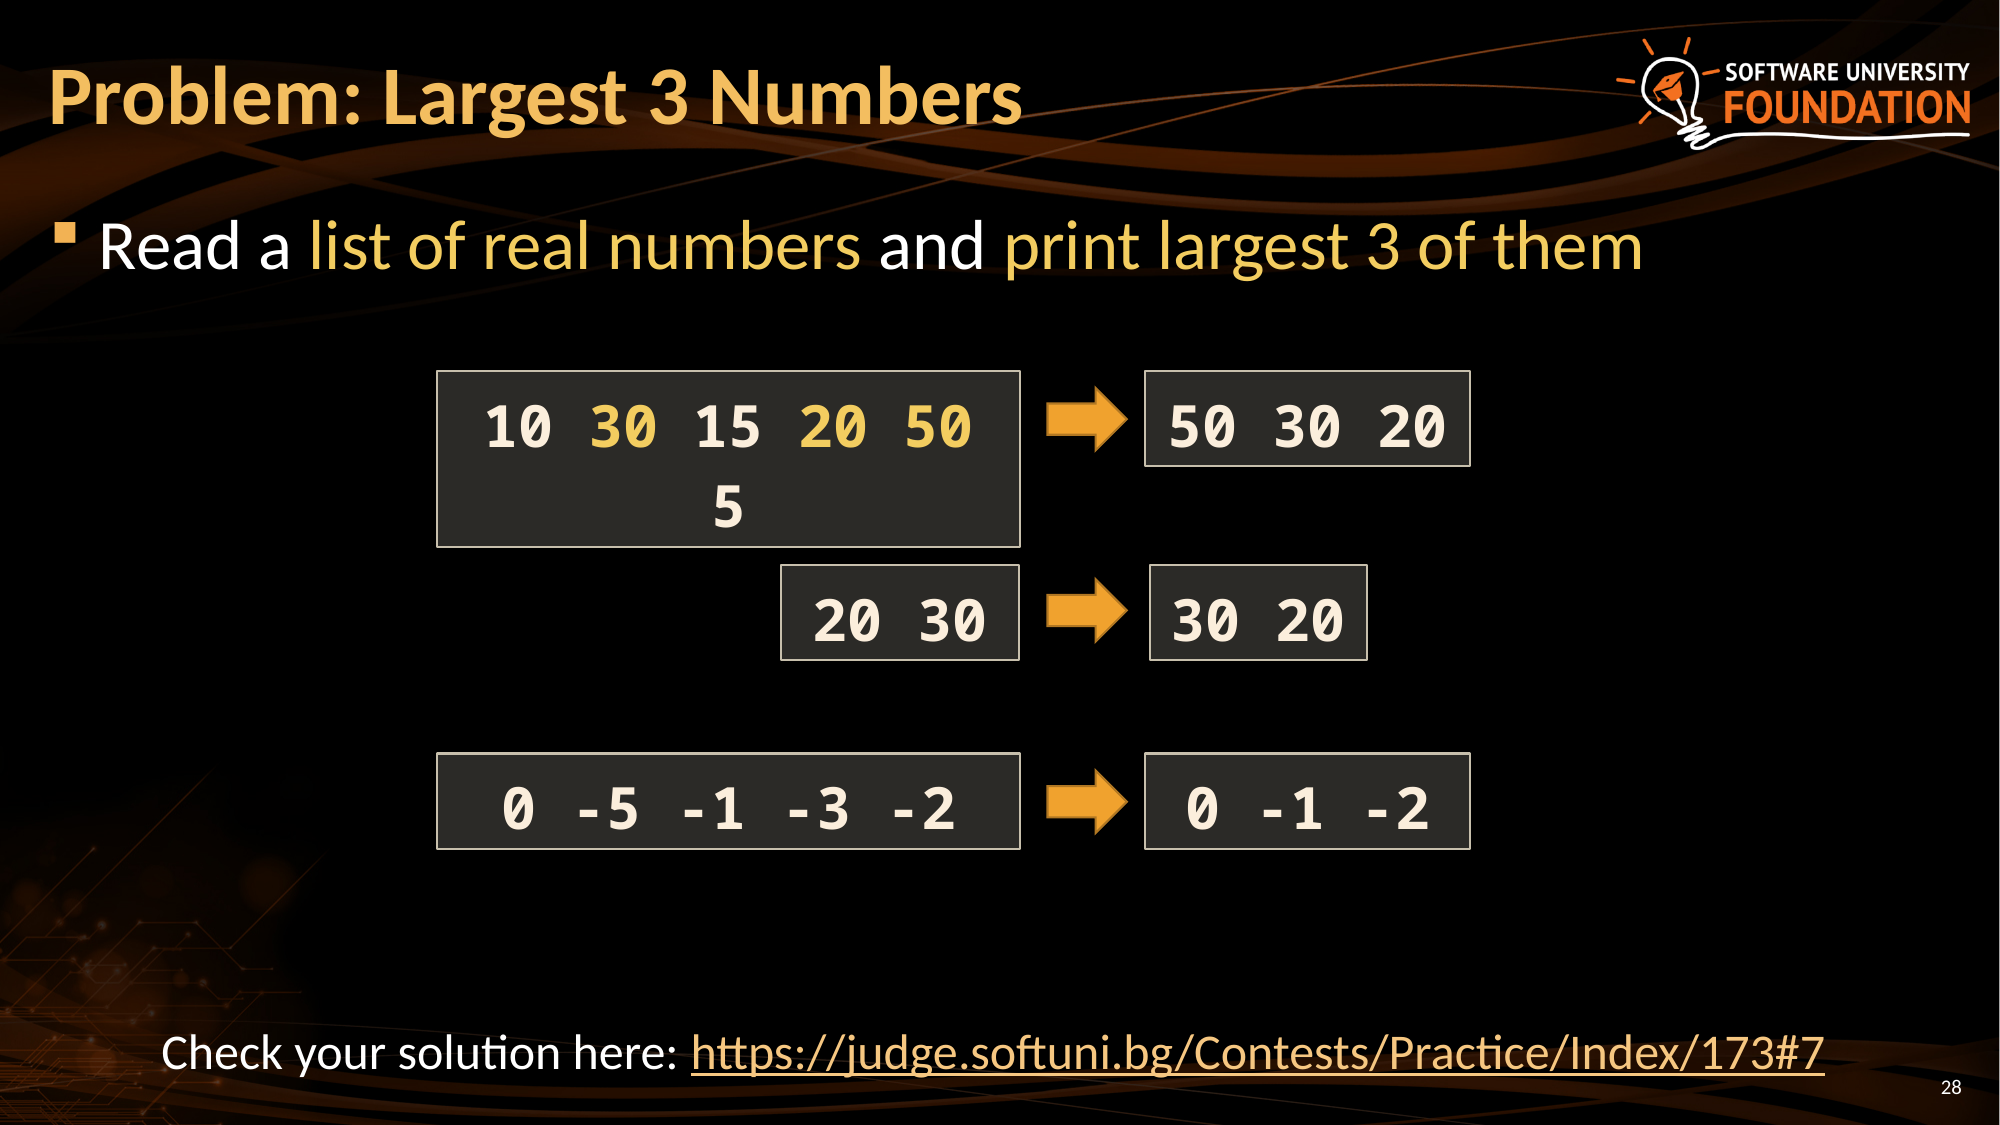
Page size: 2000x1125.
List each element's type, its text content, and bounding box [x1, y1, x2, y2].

text_box Check your solution here: https://judge.softuni.bg/Contests/Practice/Index/173#7 [124, 1012, 1863, 1088]
text_box 20 30 [781, 564, 1019, 661]
text_box 0 -1 -2 [1145, 753, 1471, 849]
text_box [1046, 576, 1129, 645]
text_box 30 20 [1149, 564, 1367, 661]
text_box 10 30 15 20 50 5 [437, 370, 1021, 547]
picture [0, 0, 2000, 1125]
text_box 0 -5 -1 -3 -2 [437, 753, 1021, 849]
title Problem: Largest 3 Numbers [30, 6, 1602, 189]
text_box [1046, 767, 1129, 836]
list Read a list of real numbers and print largest 3 of them [31, 188, 1968, 1103]
text_box [1046, 385, 1129, 453]
text_box 50 30 20 [1145, 370, 1471, 467]
